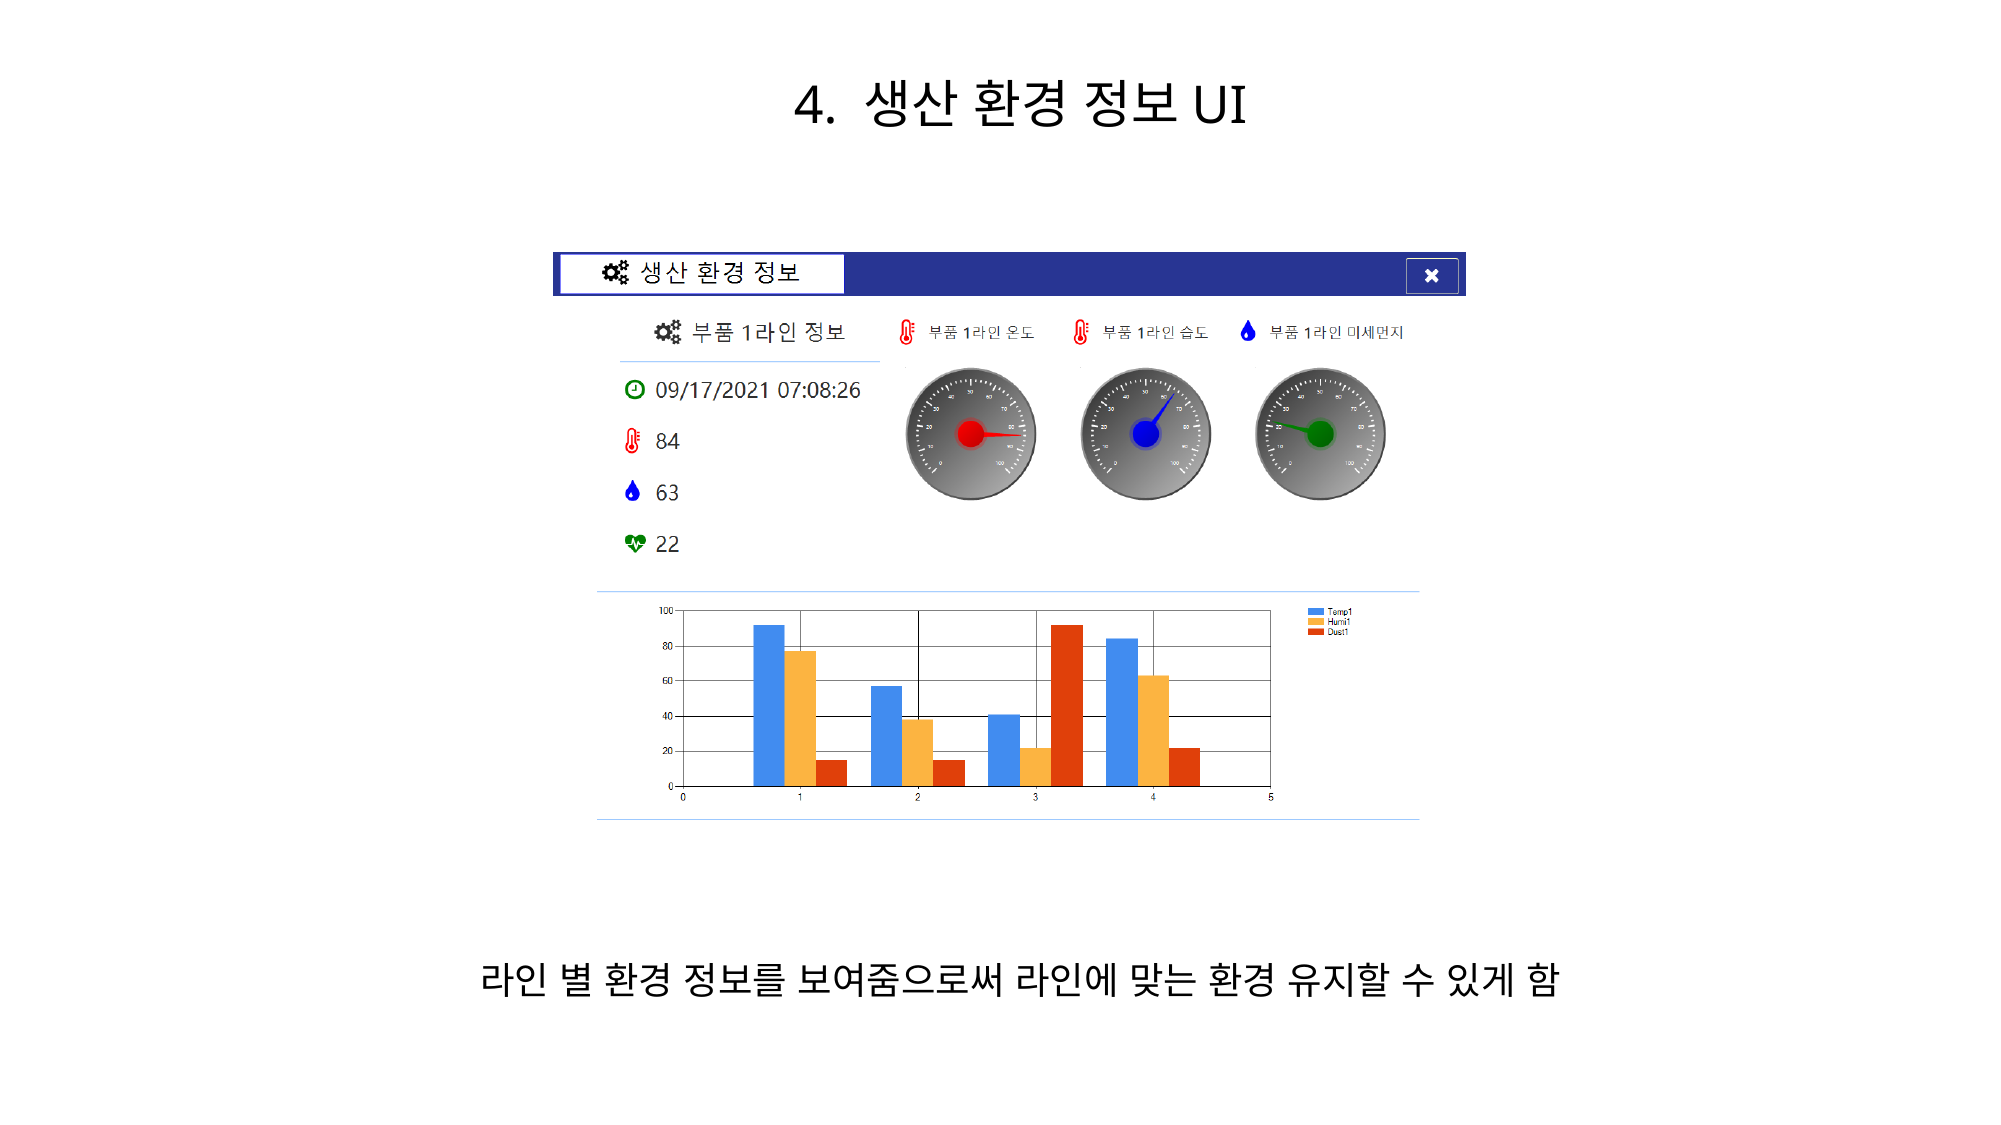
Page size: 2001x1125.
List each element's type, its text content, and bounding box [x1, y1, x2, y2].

text_box 라인 별 환경 정보를 보여줌으로써 라인에 맞는 환경 유지할 수 있게 함 [401, 949, 1641, 1010]
picture [553, 252, 1466, 840]
text_box 4. 생산 환경 정보UI [664, 64, 1377, 142]
